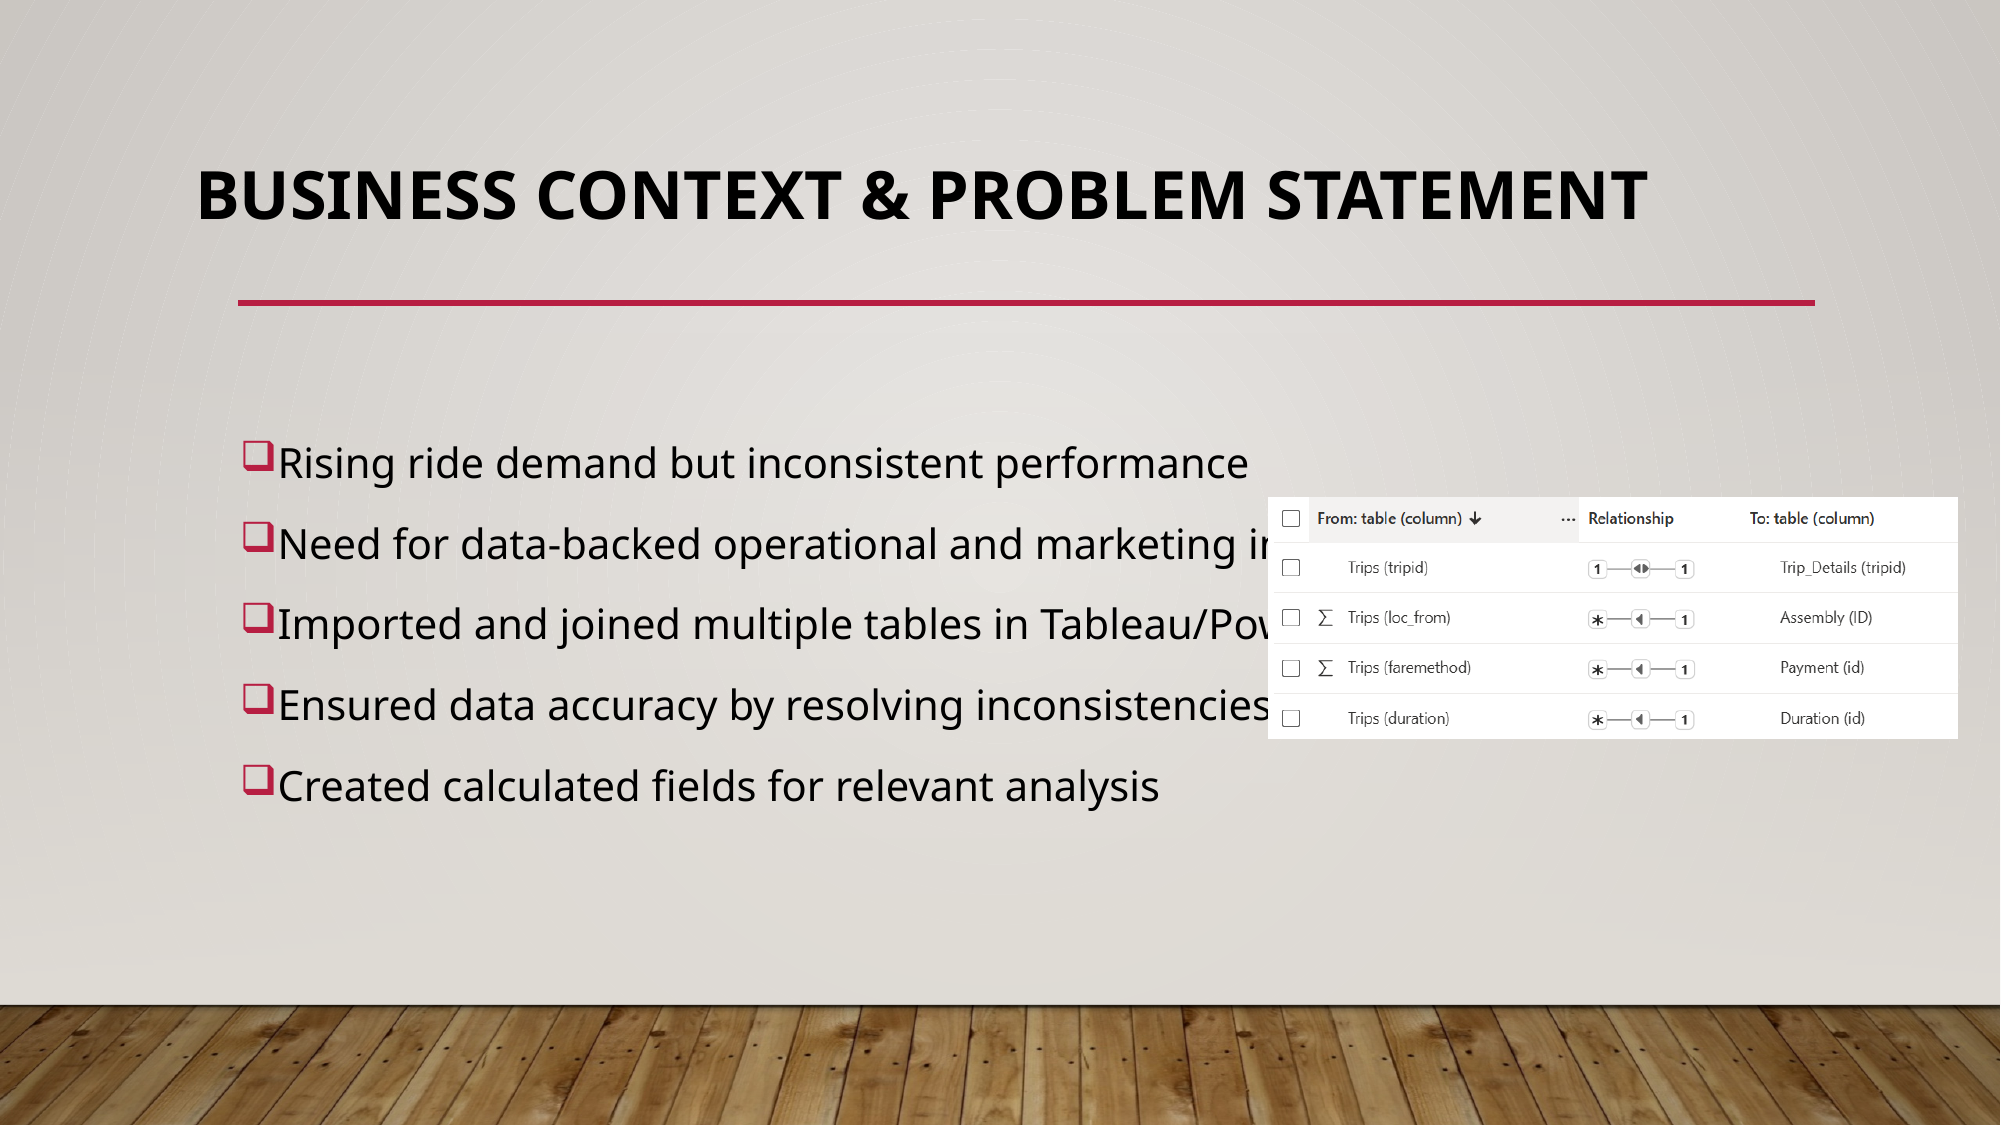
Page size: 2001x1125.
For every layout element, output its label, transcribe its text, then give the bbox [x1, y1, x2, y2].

picture [0, 1005, 2000, 1125]
title Business Context & Problem Statement [180, 82, 1830, 364]
picture [1268, 497, 1958, 739]
list Rising ride demand but inconsistent performance Need for data-backed operational and marketing insights Imported and joined multiple tables in Tableau/Power BI. Ensured data accuracy by resolving inconsistencies. Created calculated fields for relevant analysis [225, 292, 1435, 945]
